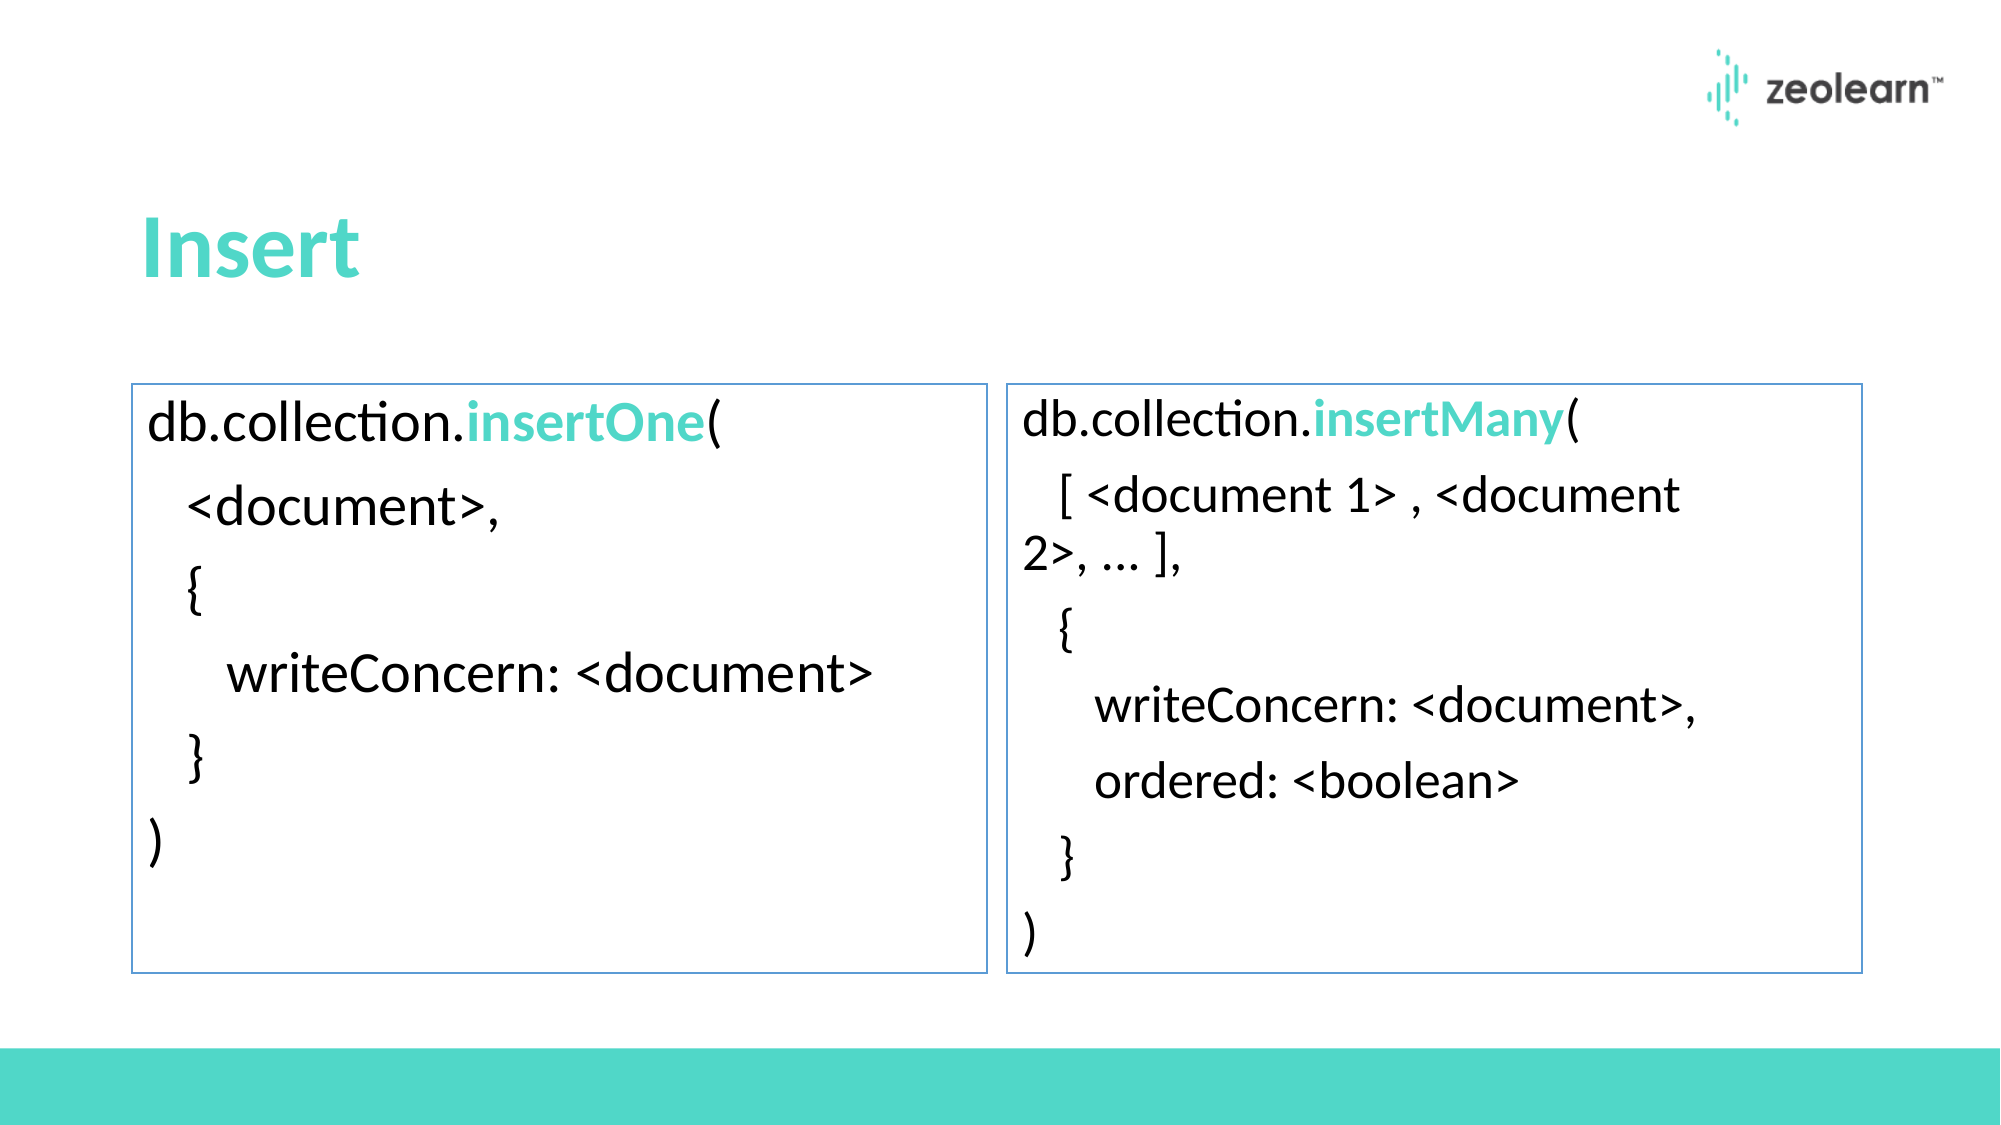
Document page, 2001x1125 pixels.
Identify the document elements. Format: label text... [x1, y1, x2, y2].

list db.collection.insertMany( [ <document 1> , <document 2>, ... ], { writeConcern: <document>, ordered: <boolean> } ) [1006, 383, 1863, 974]
list db.collection.insertOne( <document>, { writeConcern: <document> } ) [131, 383, 988, 974]
title Insert [125, 139, 1863, 356]
picture [1686, 37, 1965, 140]
